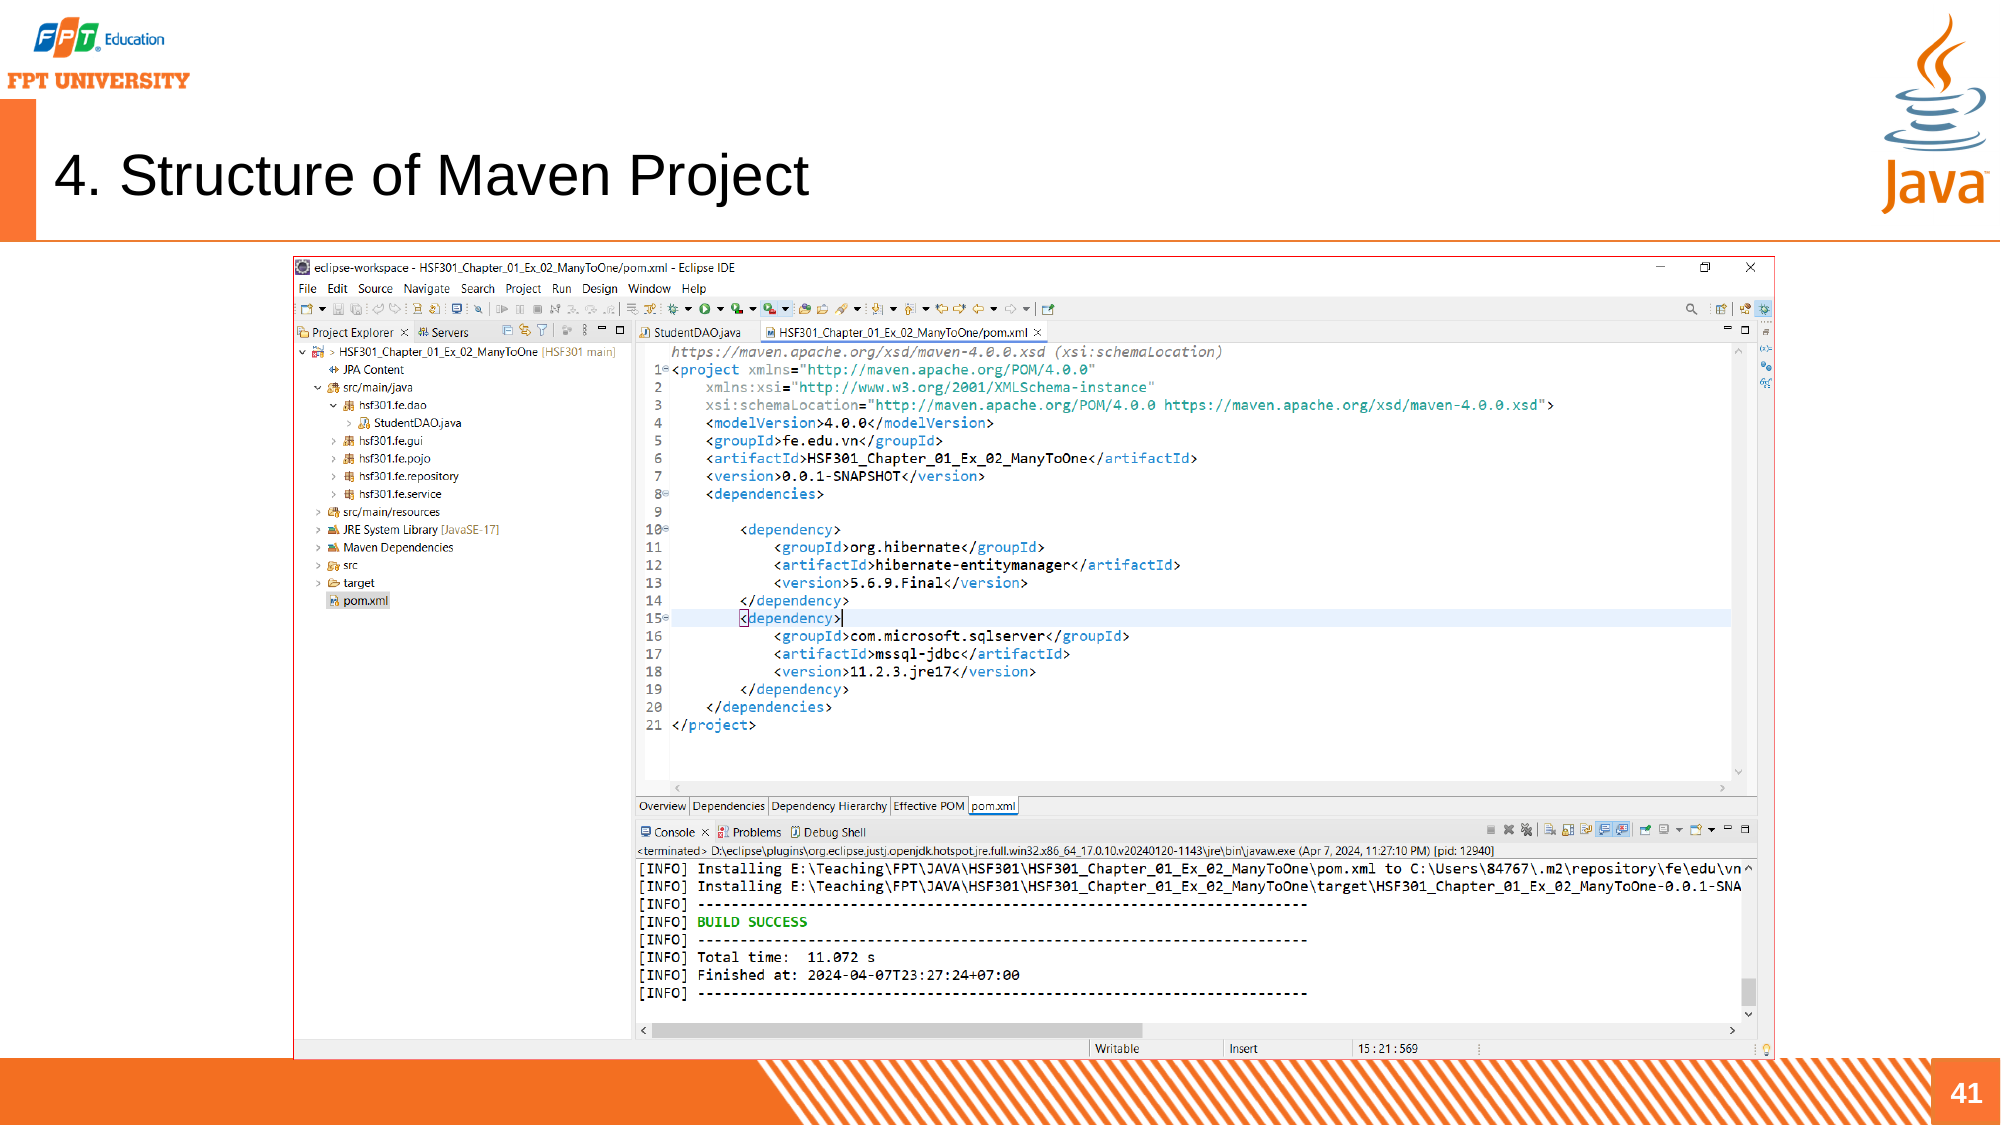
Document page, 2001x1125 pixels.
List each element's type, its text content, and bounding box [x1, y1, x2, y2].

slide_number 41 [1933, 1059, 2000, 1124]
picture [0, 256, 1934, 1125]
title 4. Structure of Maven Project [39, 123, 1872, 230]
picture [0, 2, 197, 99]
picture [1868, 4, 2000, 226]
